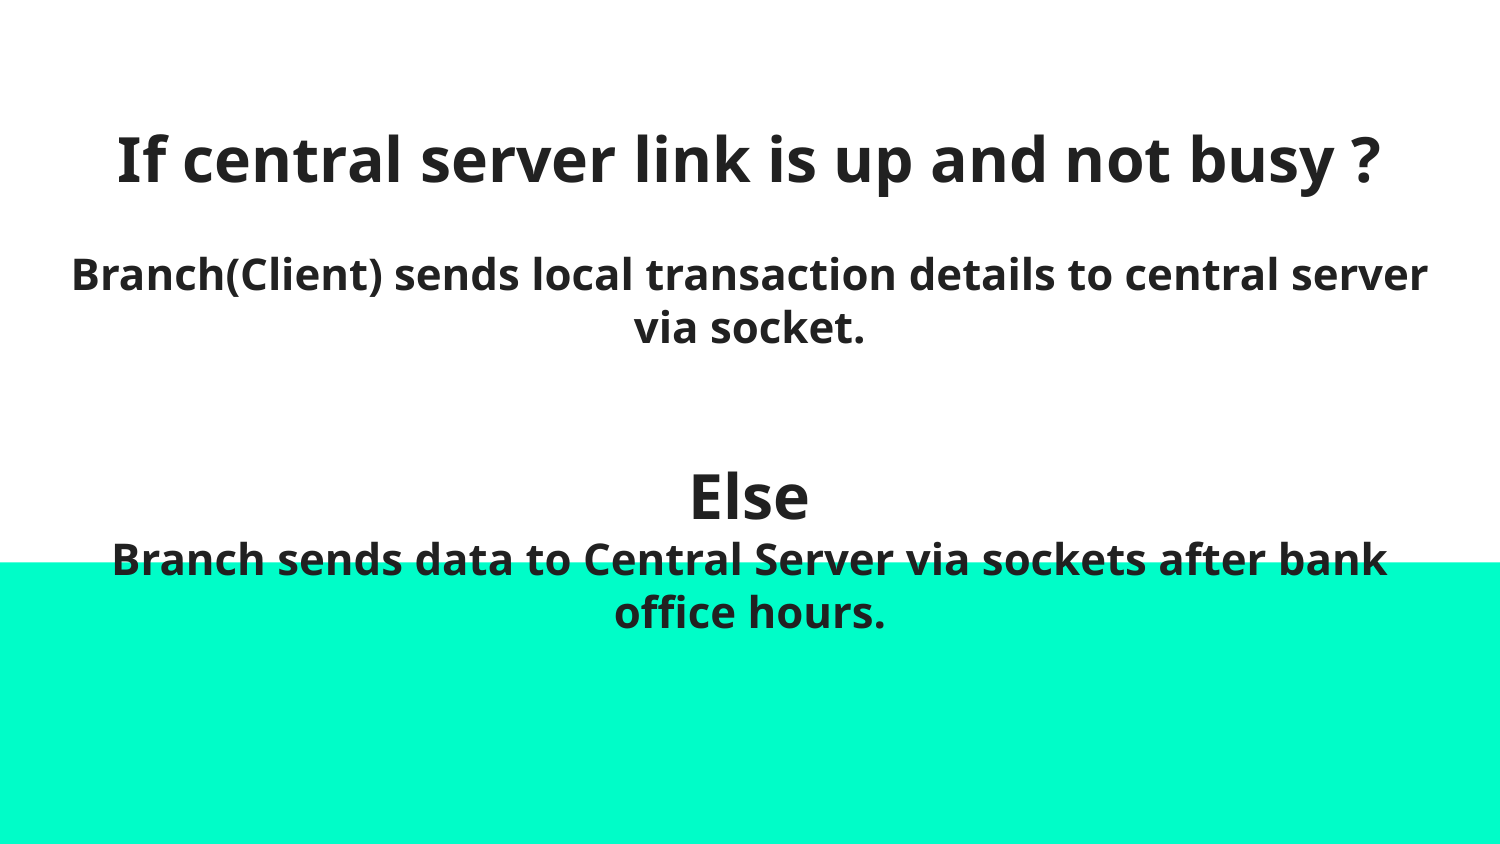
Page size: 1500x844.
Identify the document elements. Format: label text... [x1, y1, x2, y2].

subtitle If central server link is up and not busy ? Branch(Client) sends local transaction details to central server via socket. Else Branch sends data to Central Server via sockets after bank office hours. [51, 67, 1449, 637]
